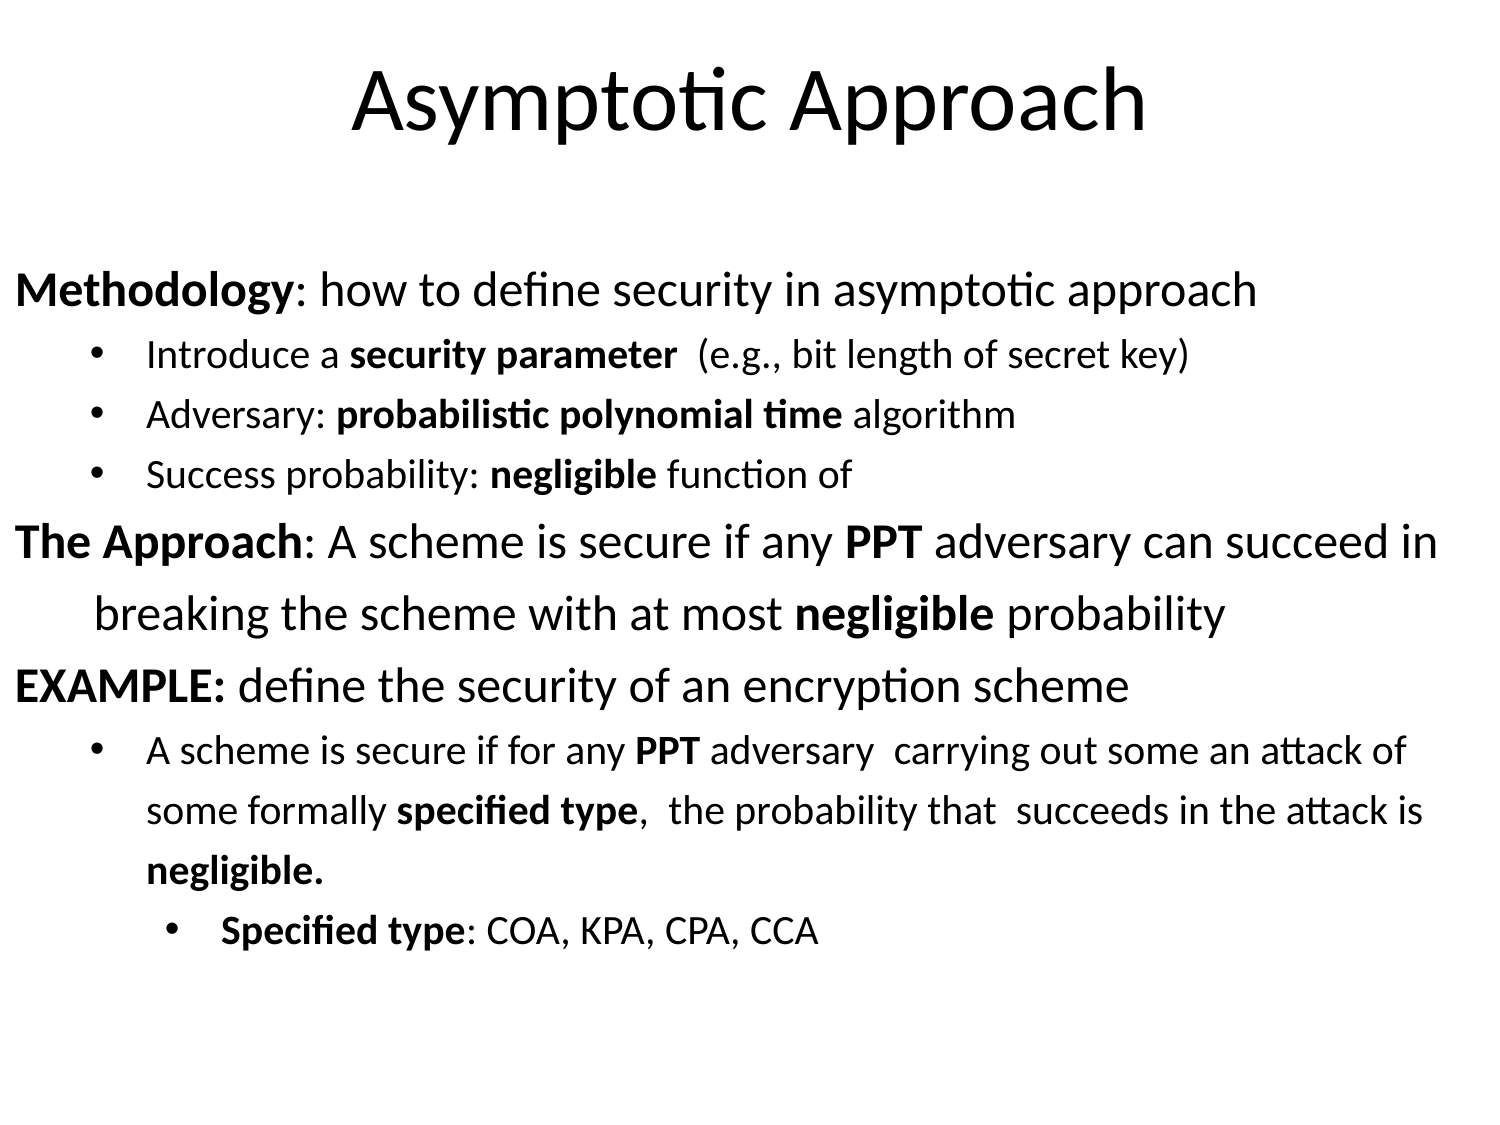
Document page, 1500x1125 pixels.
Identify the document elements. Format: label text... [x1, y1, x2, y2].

title Asymptotic Approach [0, 0, 1500, 188]
